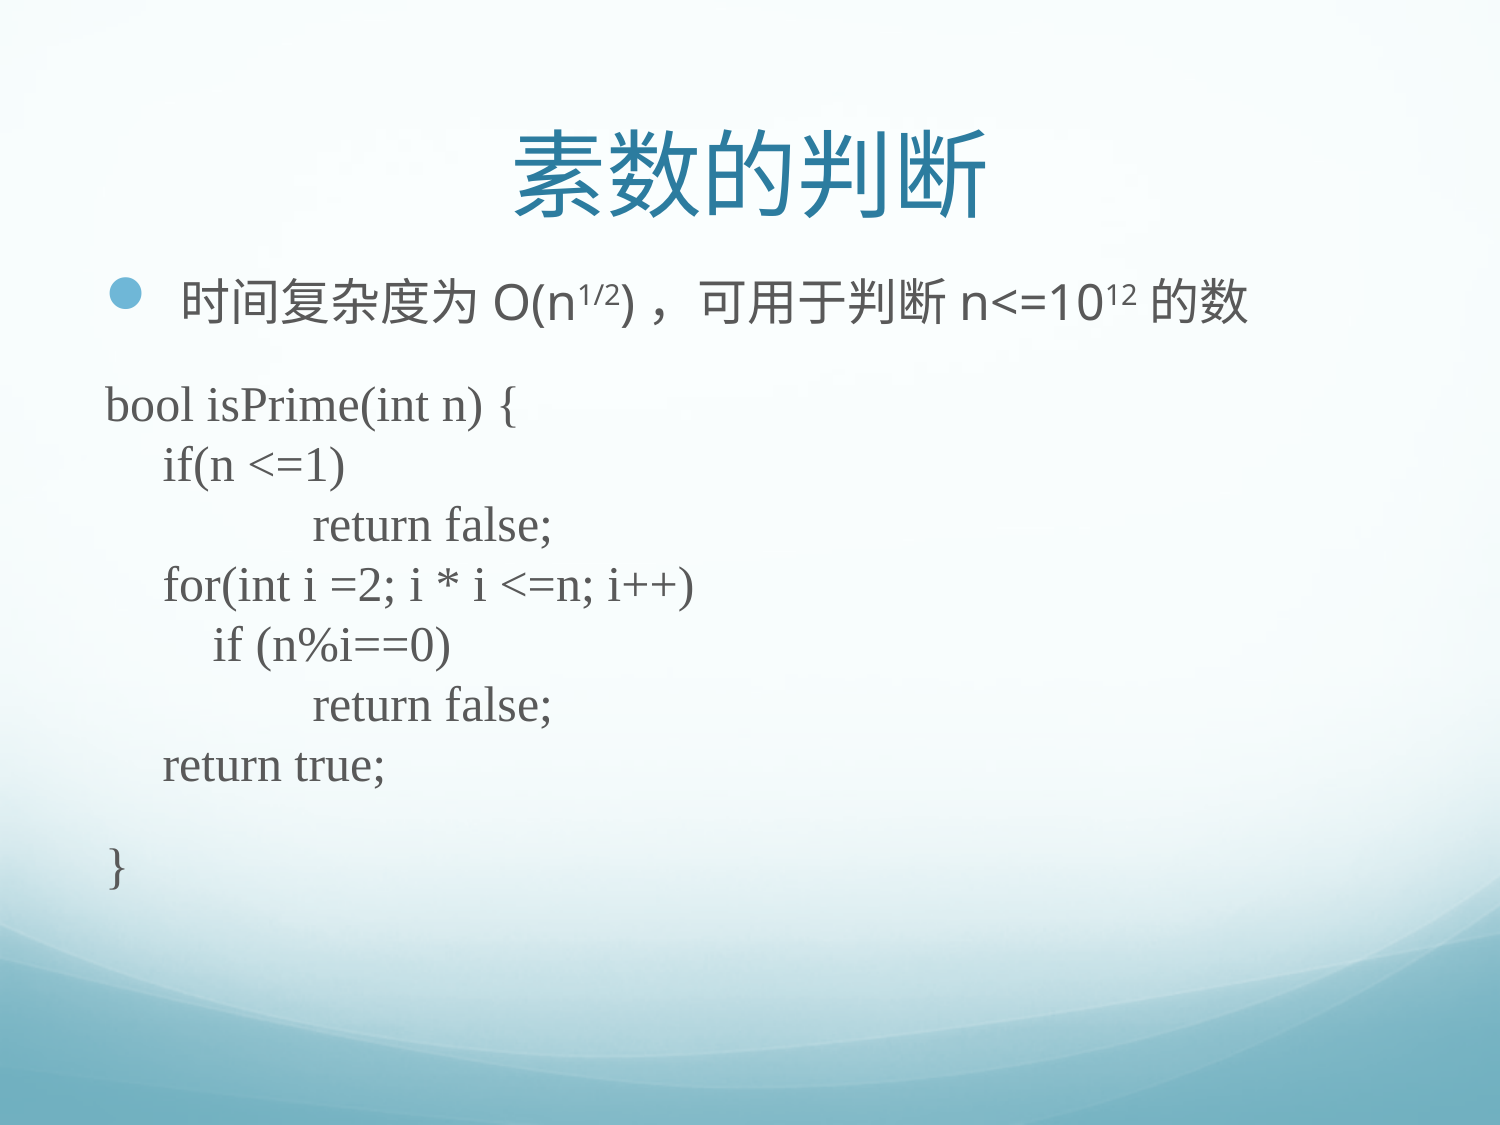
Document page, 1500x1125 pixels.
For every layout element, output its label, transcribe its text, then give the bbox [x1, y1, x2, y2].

list 时间复杂度为O(n1/2)，可用于判断n<=1012的数 bool isPrime(int n) { if(n <=1) return false; for(int i =2; i * i <=n; i++) if (n%i==0) return false; return true; } [90, 262, 1410, 975]
title 素数的判断 [90, 17, 1410, 237]
